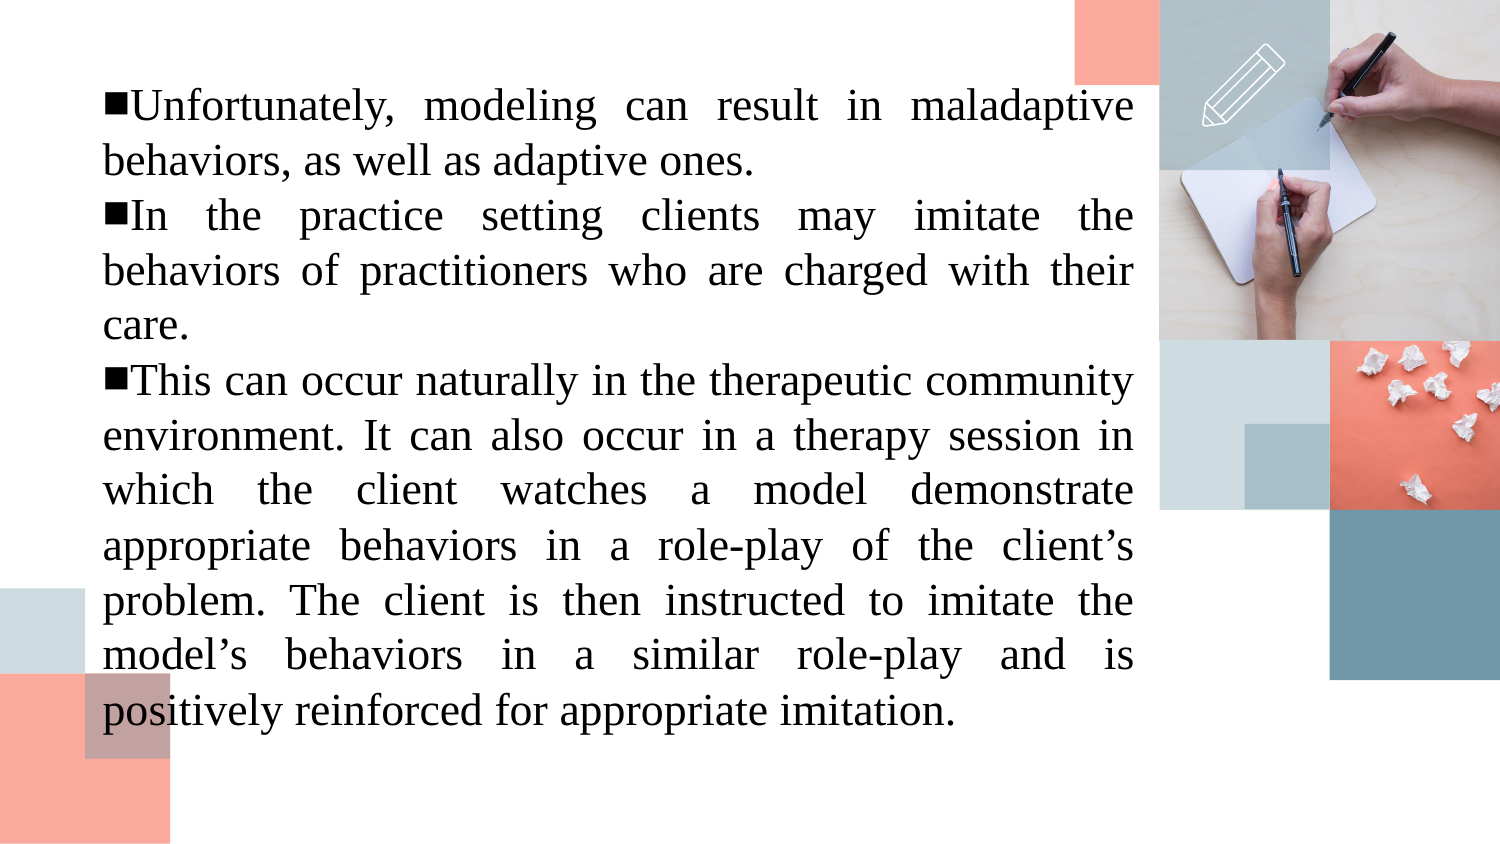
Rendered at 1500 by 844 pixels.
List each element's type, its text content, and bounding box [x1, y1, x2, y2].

list Unfortunately, modeling can result in maladaptive behaviors, as well as adaptive ones. In the practice setting clients may imitate the behaviors of practitioners who are charged with their care. This can occur naturally in the therapeutic community environment. It can also occur in a therapy session in which the client watches a model demonstrate appropriate behaviors in a role-play of the client’s problem. The client is then instructed to imitate the model’s behaviors in a similar role-play and is positively reinforced for appropriate imitation. [87, 59, 1150, 758]
picture [1159, 0, 1500, 509]
